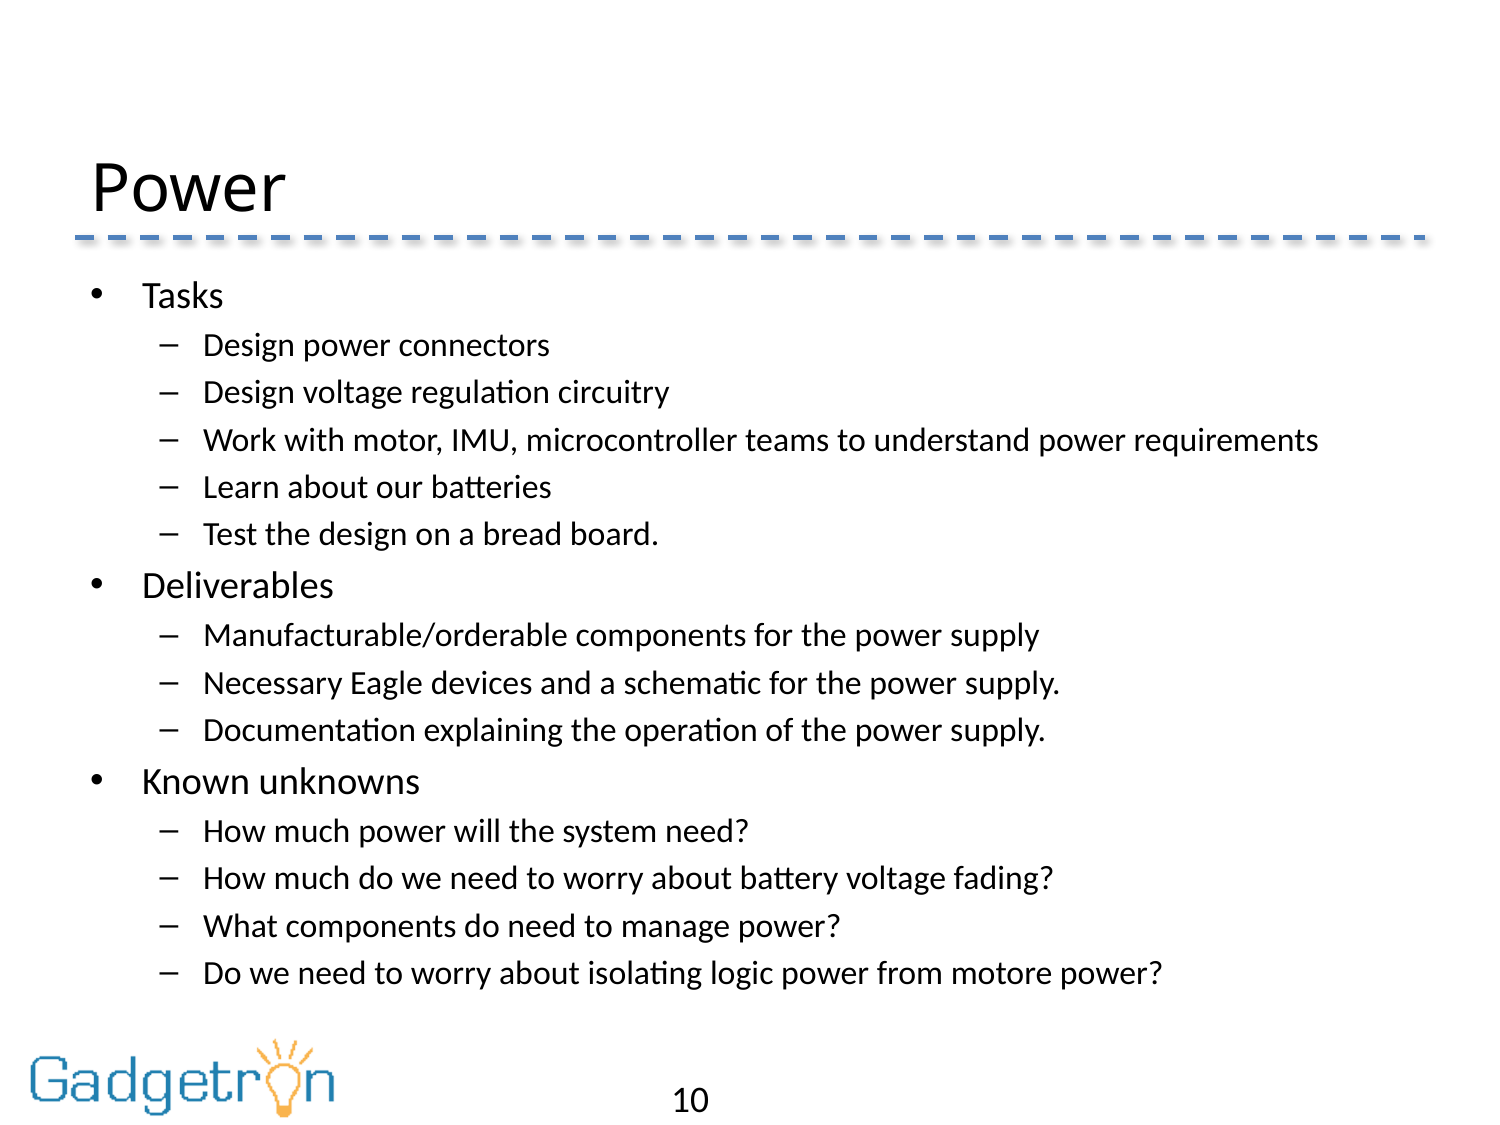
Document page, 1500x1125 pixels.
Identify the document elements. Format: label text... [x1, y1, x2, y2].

picture [1, 1037, 366, 1125]
title Power [75, 45, 1425, 233]
list Tasks Design power connectors Design voltage regulation circuitry Work with motor, IMU, microcontroller teams to understand power requirements Learn about our batteries Test the design on a bread board. Deliverables Manufacturable/orderable components for the power supply Necessary Eagle devices and a schematic for the power supply. Documentation explaining the operation of the power supply. Known unknowns How much power will the system need? How much do we need to worry about battery voltage fading? What components do need to manage power? Do we need to worry about isolating logic power from motore power? [75, 262, 1425, 1005]
